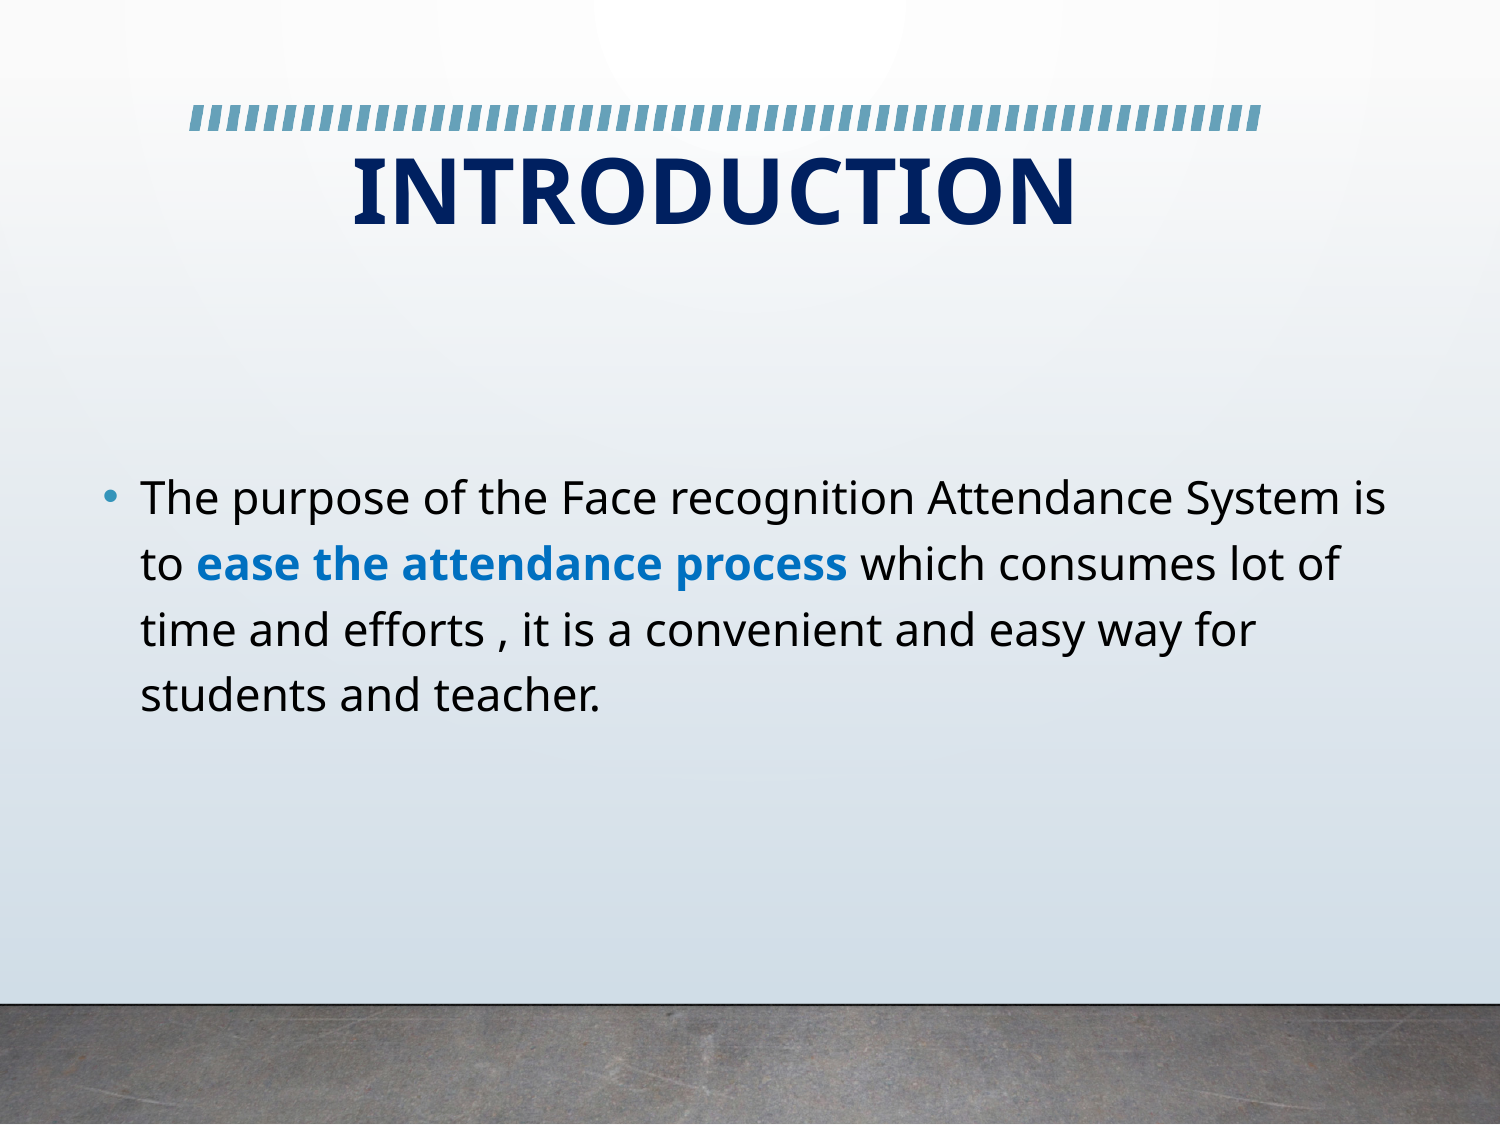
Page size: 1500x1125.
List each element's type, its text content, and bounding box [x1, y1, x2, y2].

title INTRODUCTION [337, 137, 1163, 388]
picture [0, 1004, 1500, 1124]
list The purpose of the Face recognition Attendance System is to ease the attendance process which consumes lot of time and efforts , it is a convenient and easy way for students and teacher. [87, 450, 1425, 825]
